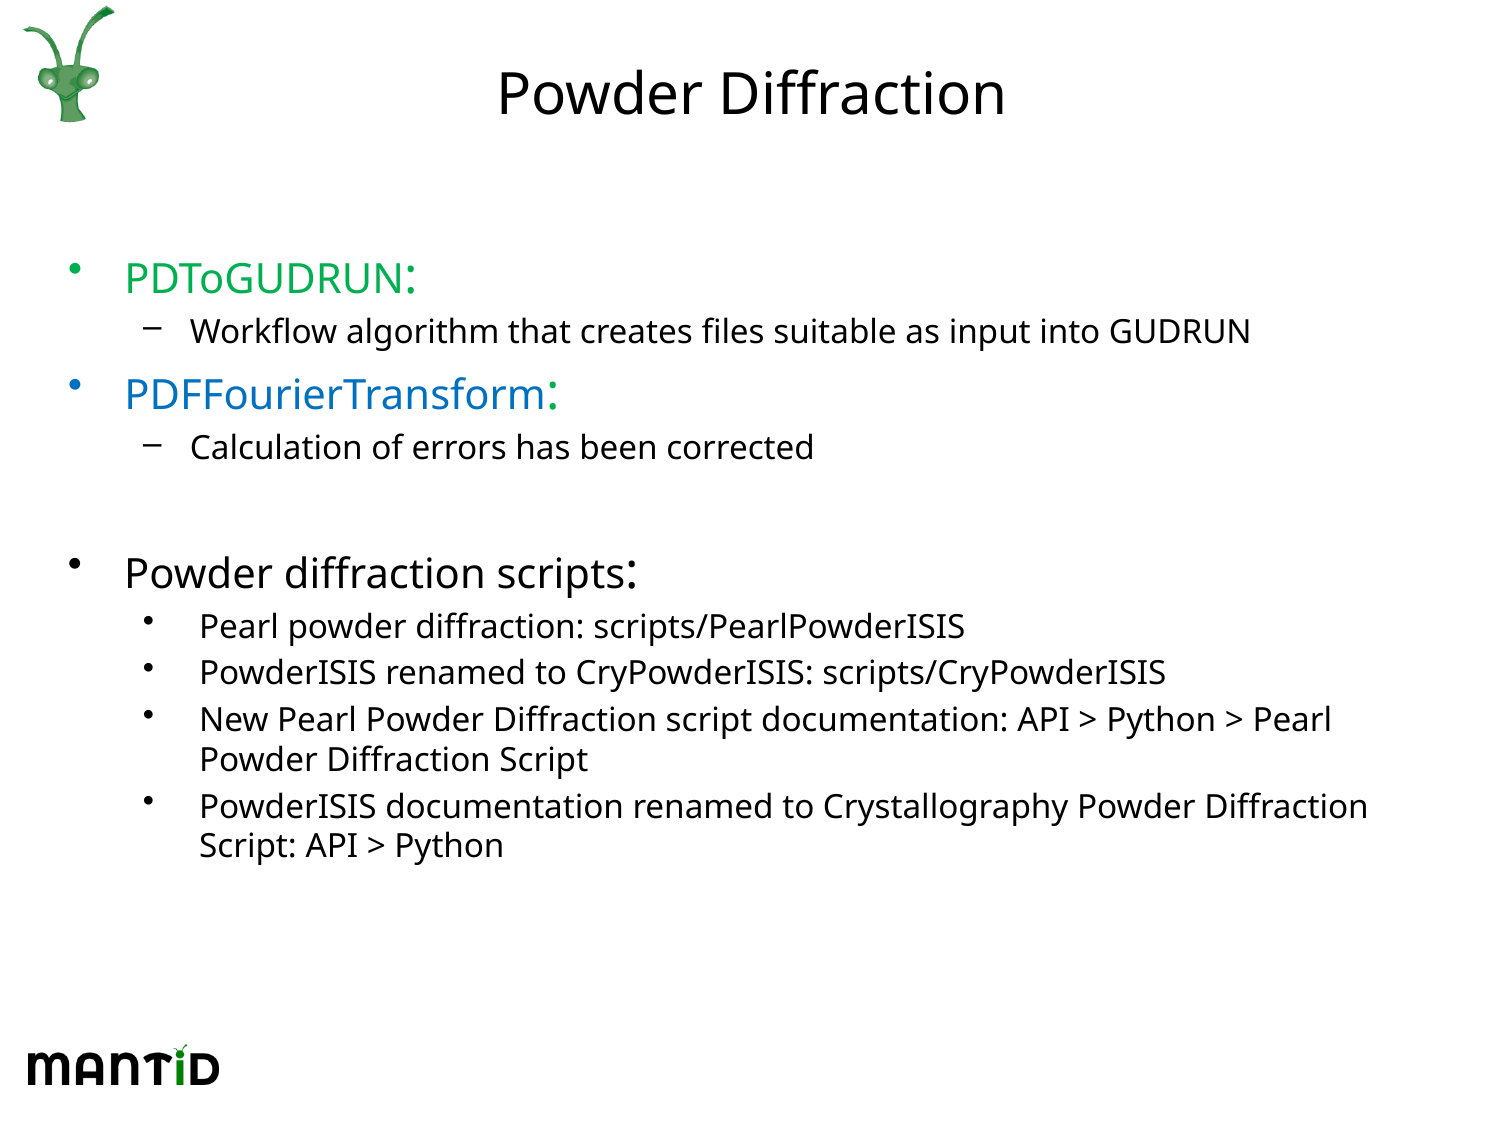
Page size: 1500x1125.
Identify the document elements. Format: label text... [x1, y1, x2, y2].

title Powder Diffraction [76, 0, 1427, 185]
picture [28, 1044, 219, 1085]
list PDToGUDRUN: Workflow algorithm that creates files suitable as input into GUDRUN PDFFourierTransform: Calculation of errors has been corrected [53, 235, 1436, 530]
text_box Powder diffraction scripts: Pearl powder diffraction: scripts/PearlPowderISIS PowderISIS renamed to CryPowderISIS: scripts/CryPowderISIS New Pearl Powder Diffraction script documentation: API > Python > Pearl Powder Diffraction Script PowderISIS documentation renamed to Crystallography Powder Diffraction Script: API > Python [53, 530, 1447, 872]
picture [0, 0, 76, 127]
